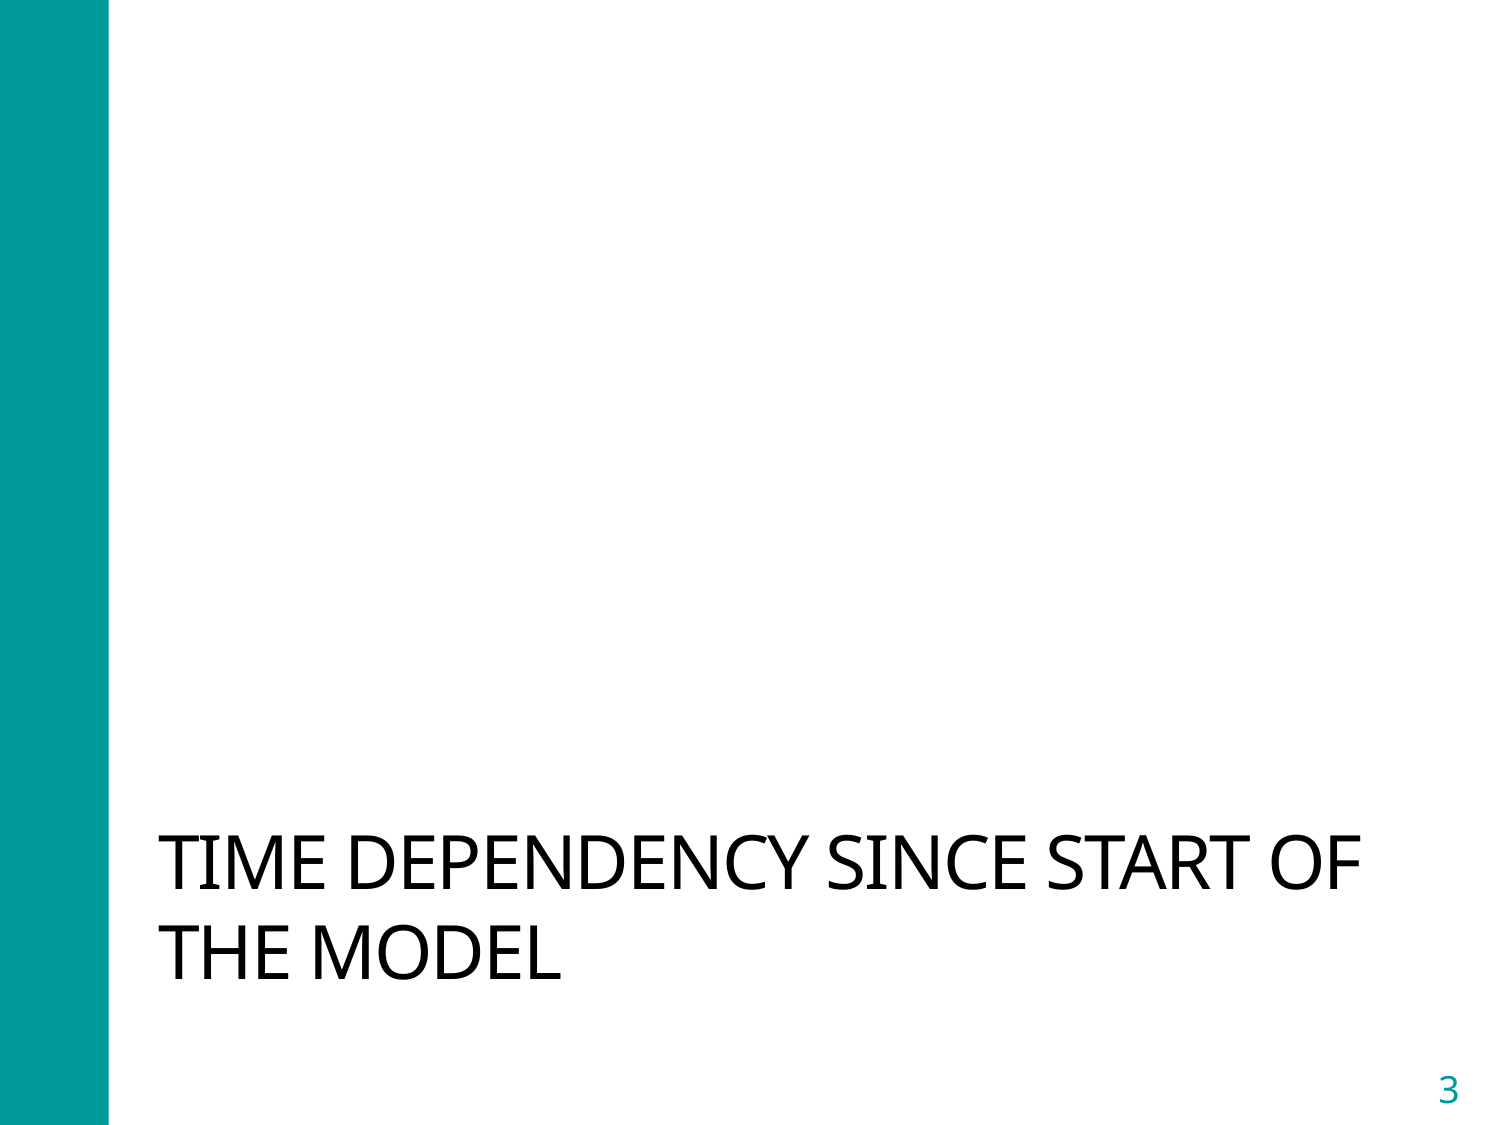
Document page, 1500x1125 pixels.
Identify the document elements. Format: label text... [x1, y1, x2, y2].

slide_number 3 [1402, 1057, 1496, 1125]
title Time dependency since start of the model [143, 806, 1400, 999]
